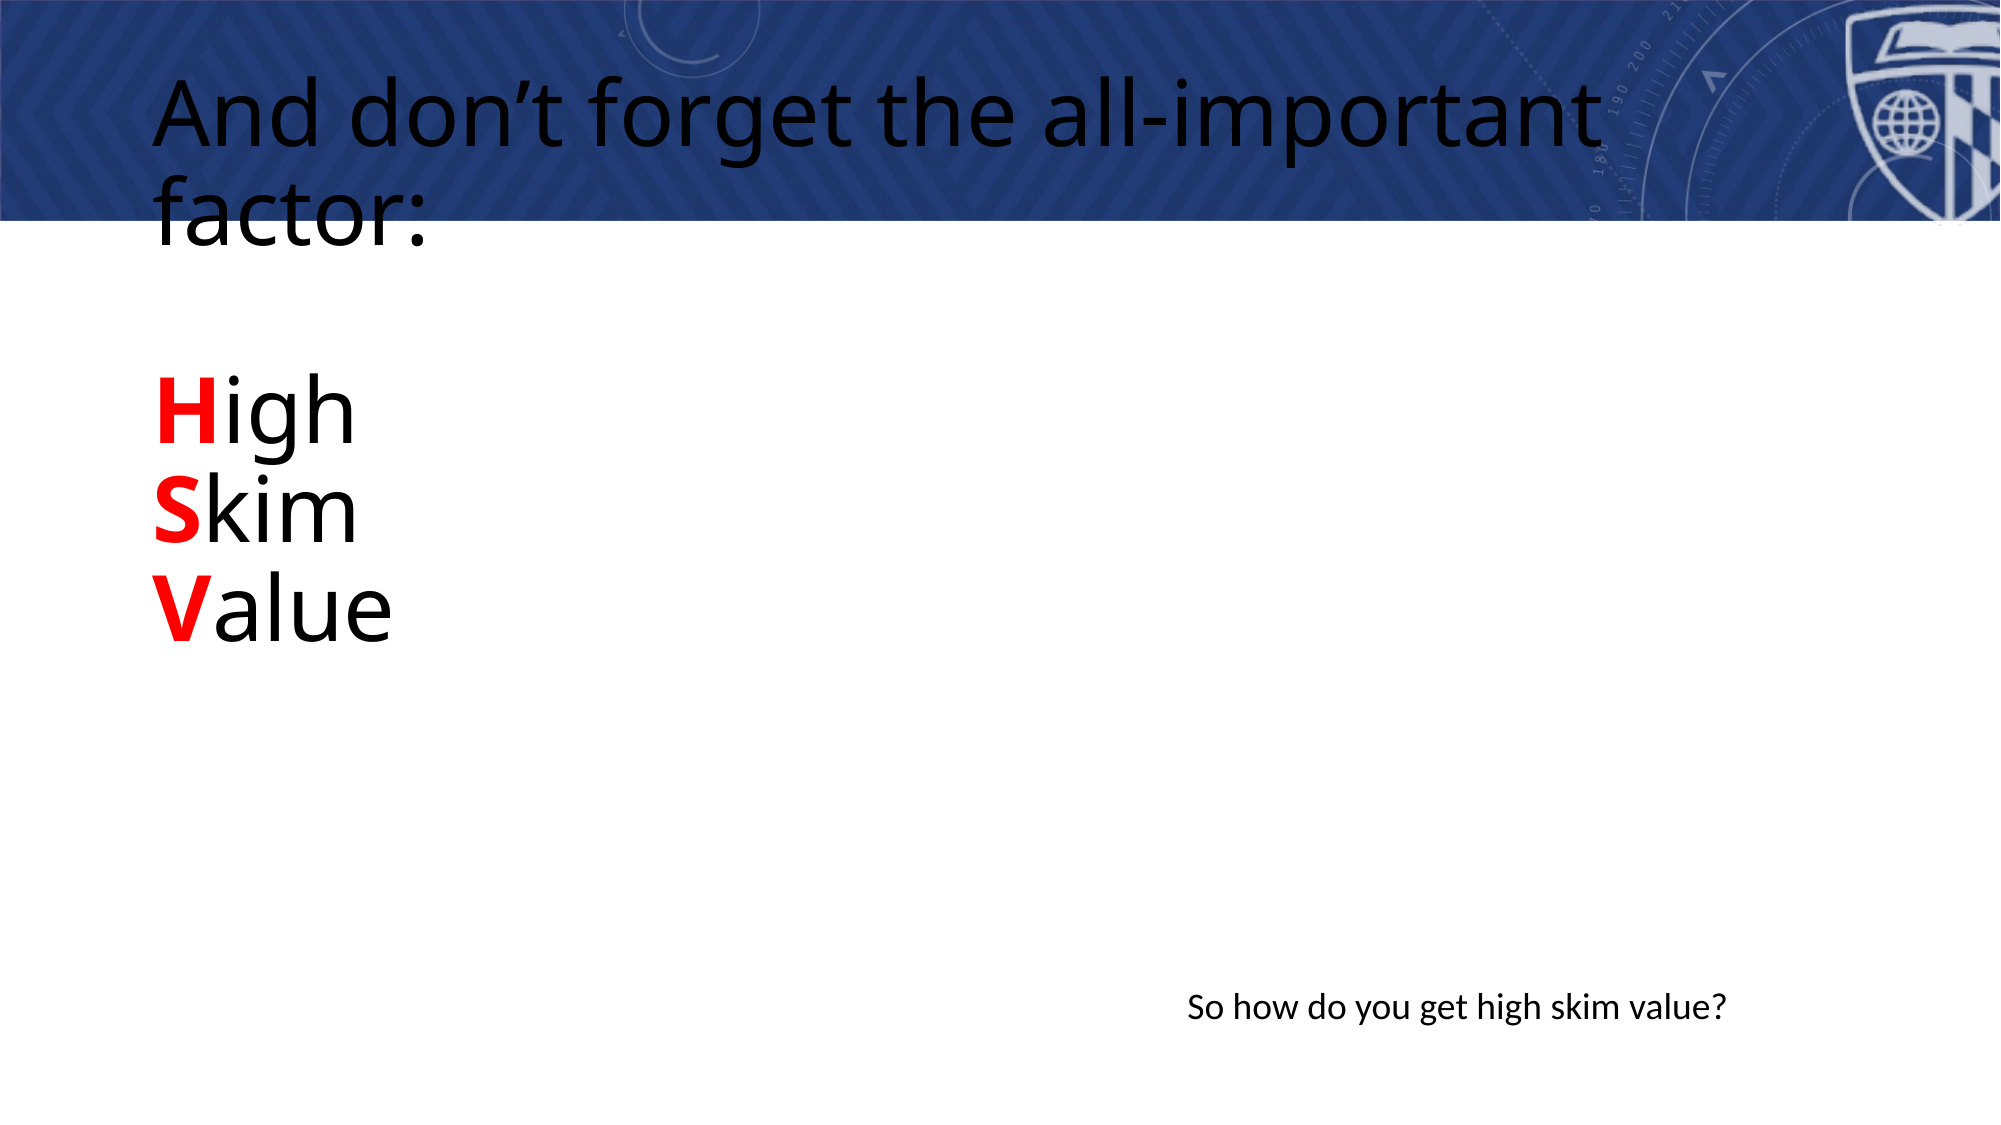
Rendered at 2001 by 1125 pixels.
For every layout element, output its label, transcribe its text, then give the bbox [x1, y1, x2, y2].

title And don’t forget the all-important factor: High Skim Value [137, 59, 1876, 1005]
text_box So how do you get high skim value? [1172, 974, 1744, 1035]
picture [0, 0, 2000, 1125]
